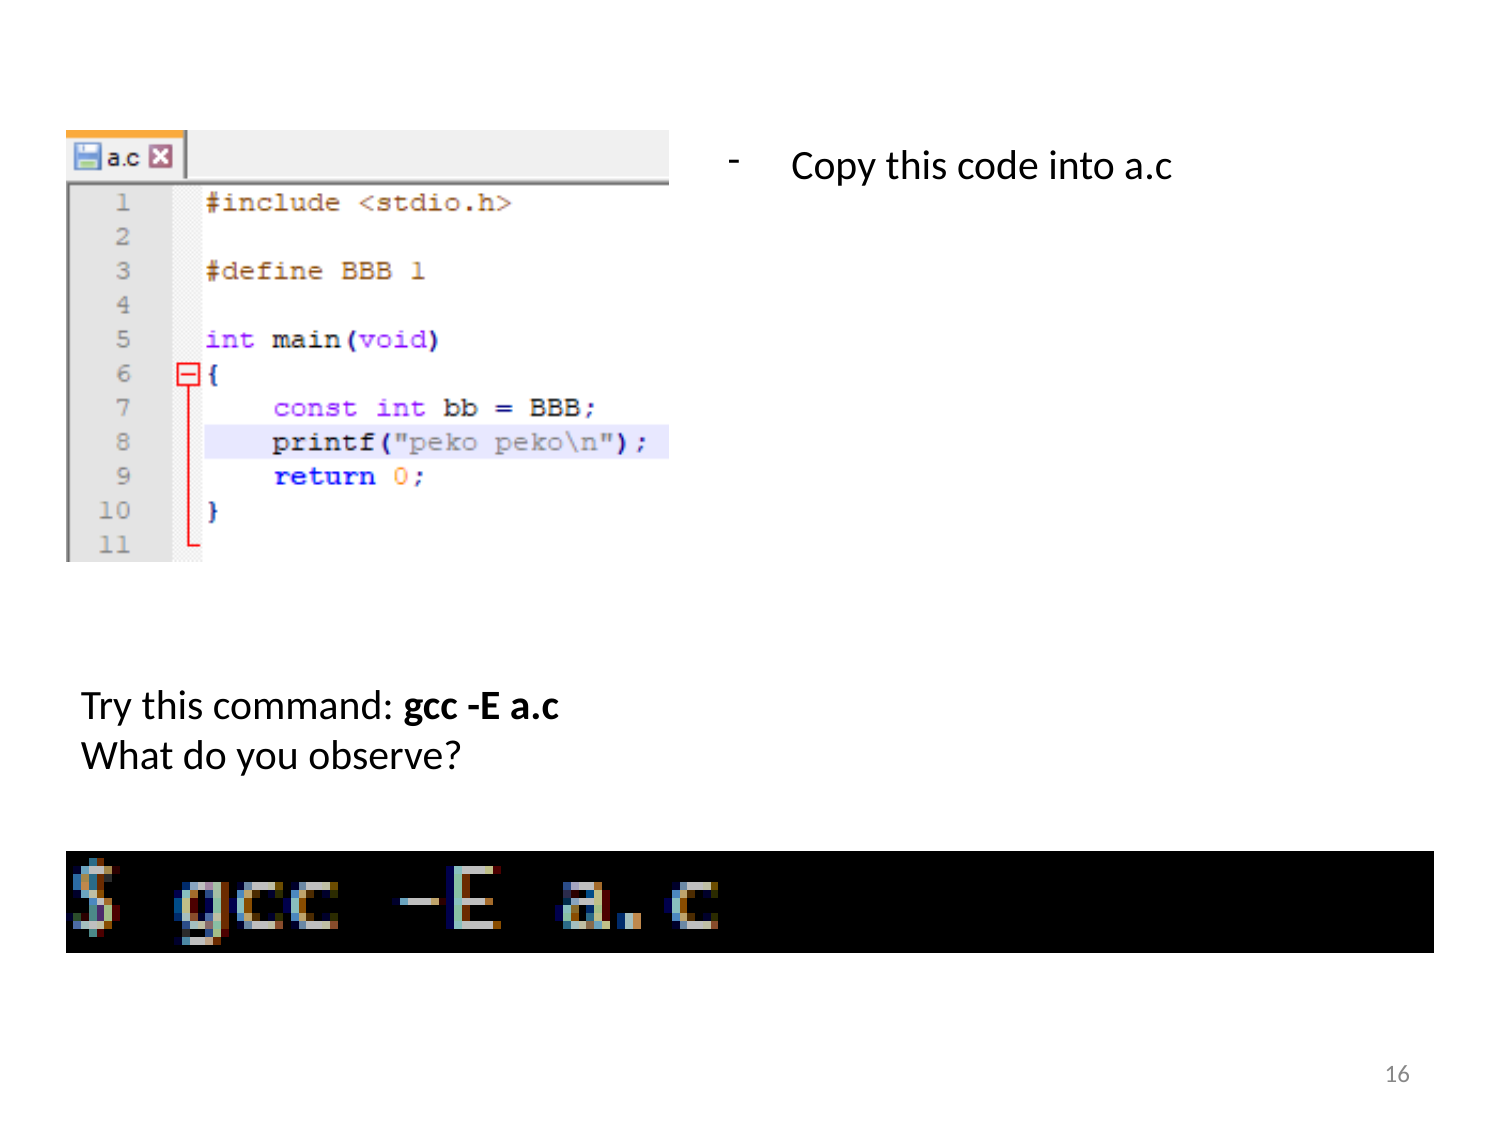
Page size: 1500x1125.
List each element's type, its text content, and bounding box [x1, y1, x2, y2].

text_box Copy this code into a.c [701, 130, 1328, 271]
text_box Try this command: gcc -E a.c What do you observe? [66, 670, 1434, 811]
picture [65, 851, 1434, 953]
picture [65, 130, 669, 563]
slide_number 1 [1074, 1042, 1425, 1103]
